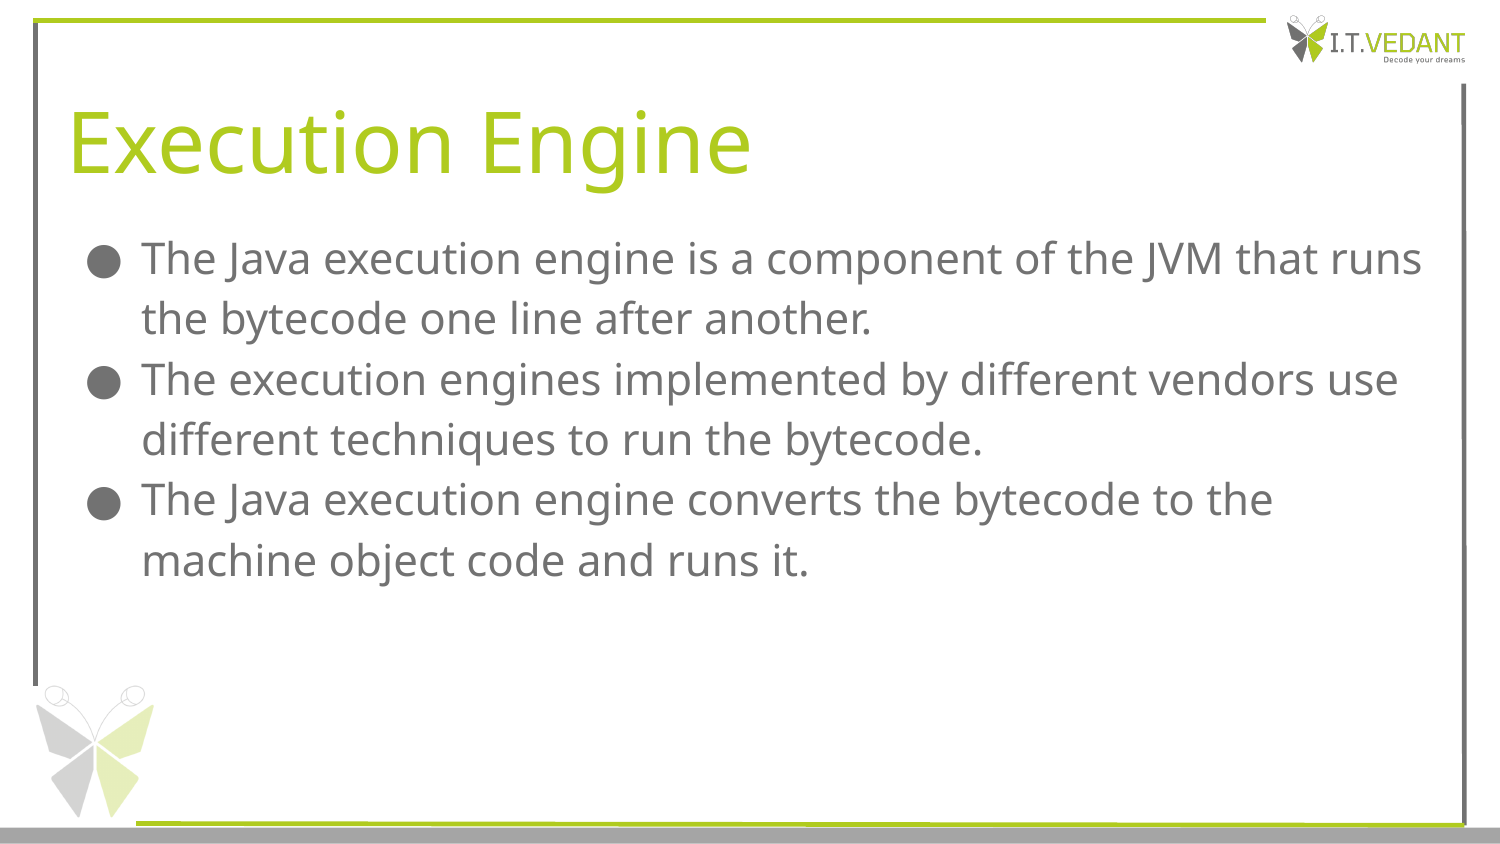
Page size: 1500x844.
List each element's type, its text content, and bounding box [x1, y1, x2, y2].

list The Java execution engine is a component of the JVM that runs the bytecode one line after another. The execution engines implemented by different vendors use different techniques to run the bytecode. The Java execution engine converts the bytecode to the machine object code and runs it. [51, 207, 1449, 750]
picture [1275, 5, 1477, 75]
title Execution Engine [51, 72, 1449, 189]
